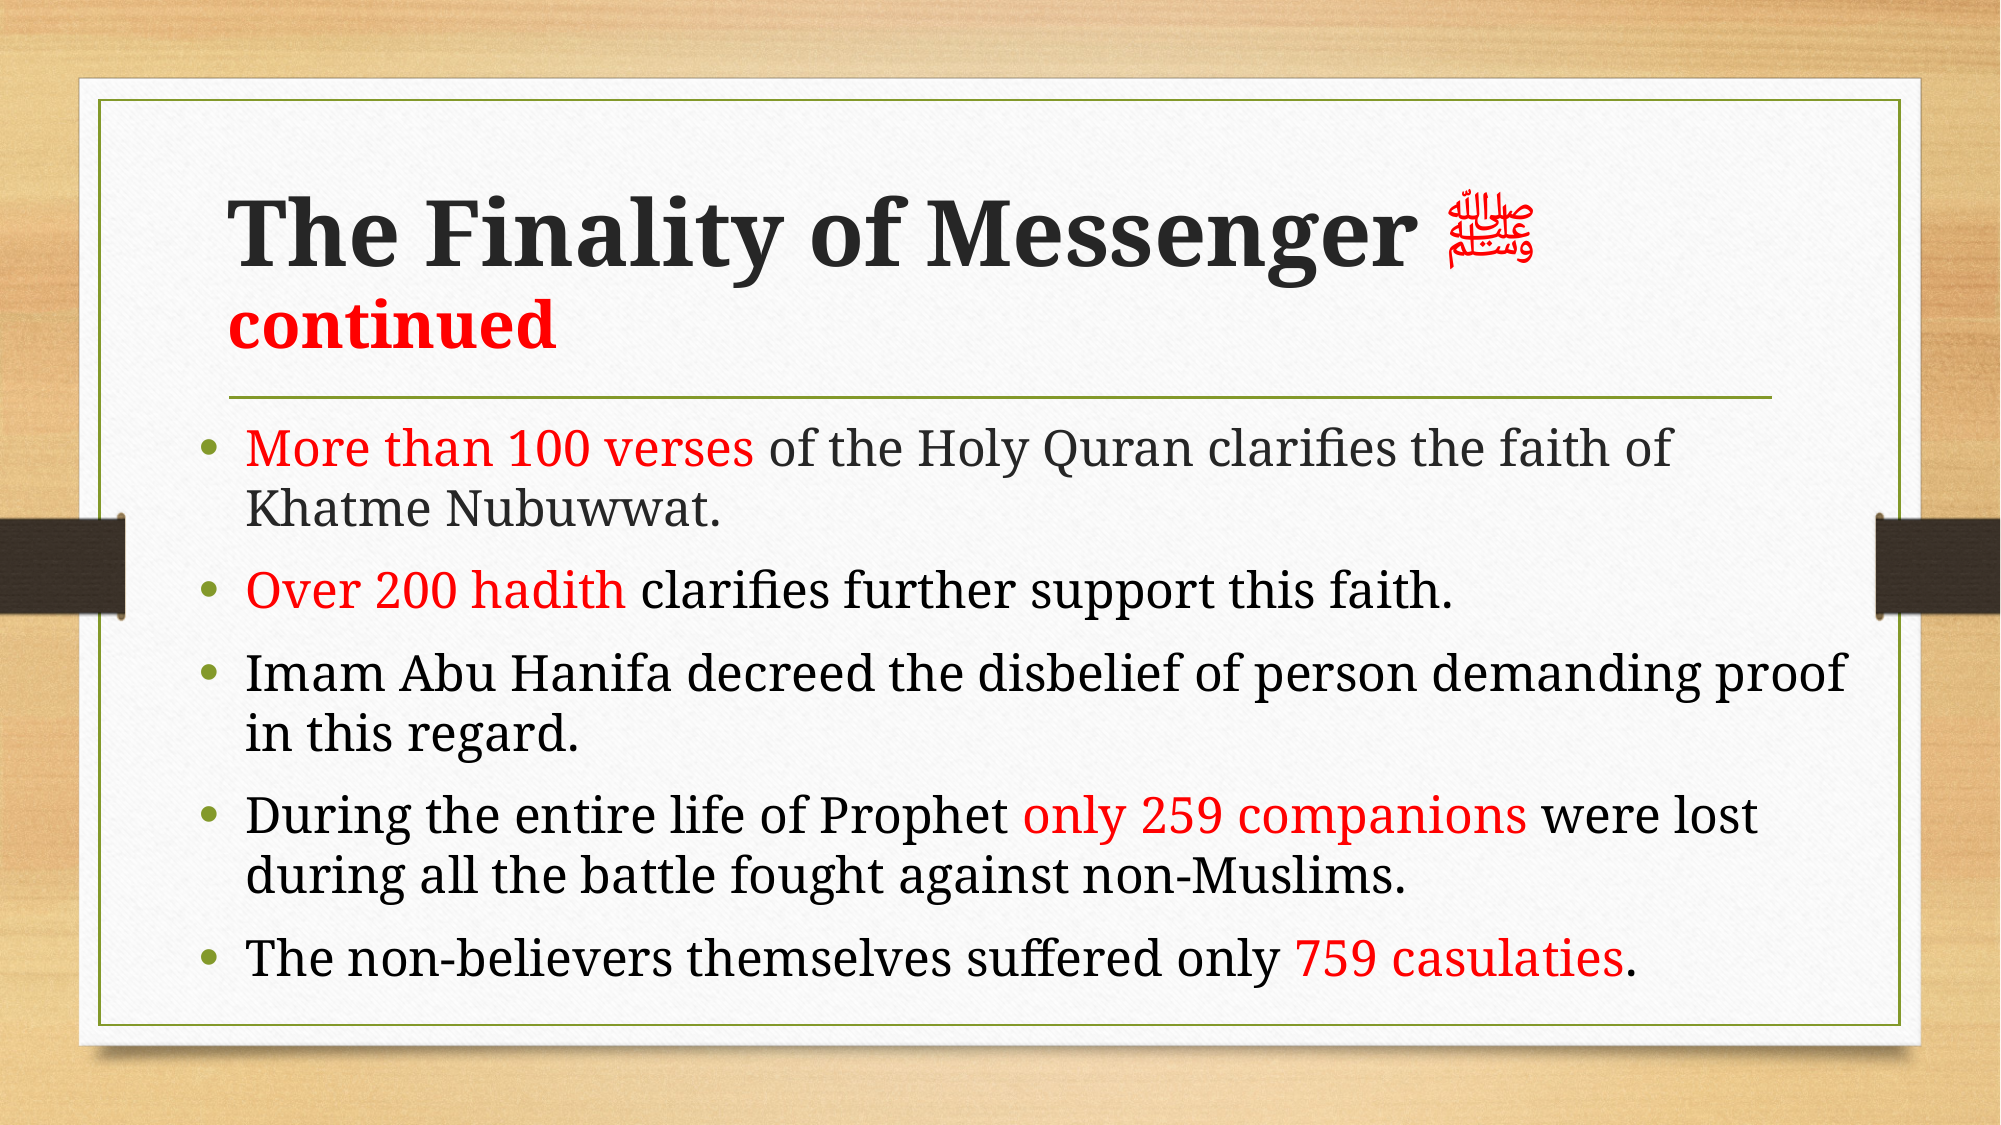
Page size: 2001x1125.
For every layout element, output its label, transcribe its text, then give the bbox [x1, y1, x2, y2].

title The Finality of Messenger ﷺ continued [212, 161, 1788, 375]
picture [0, 0, 2001, 1125]
list More than 100 verses of the Holy Quran clarifies the faith of Khatme Nubuwwat. Over 200 hadith clarifies further support this faith. Imam Abu Hanifa decreed the disbelief of person demanding proof in this regard. During the entire life of Prophet only 259 companions were lost during all the battle fought against non-Muslims. The non-believers themselves suffered only 759 casulaties. [183, 403, 1876, 1000]
